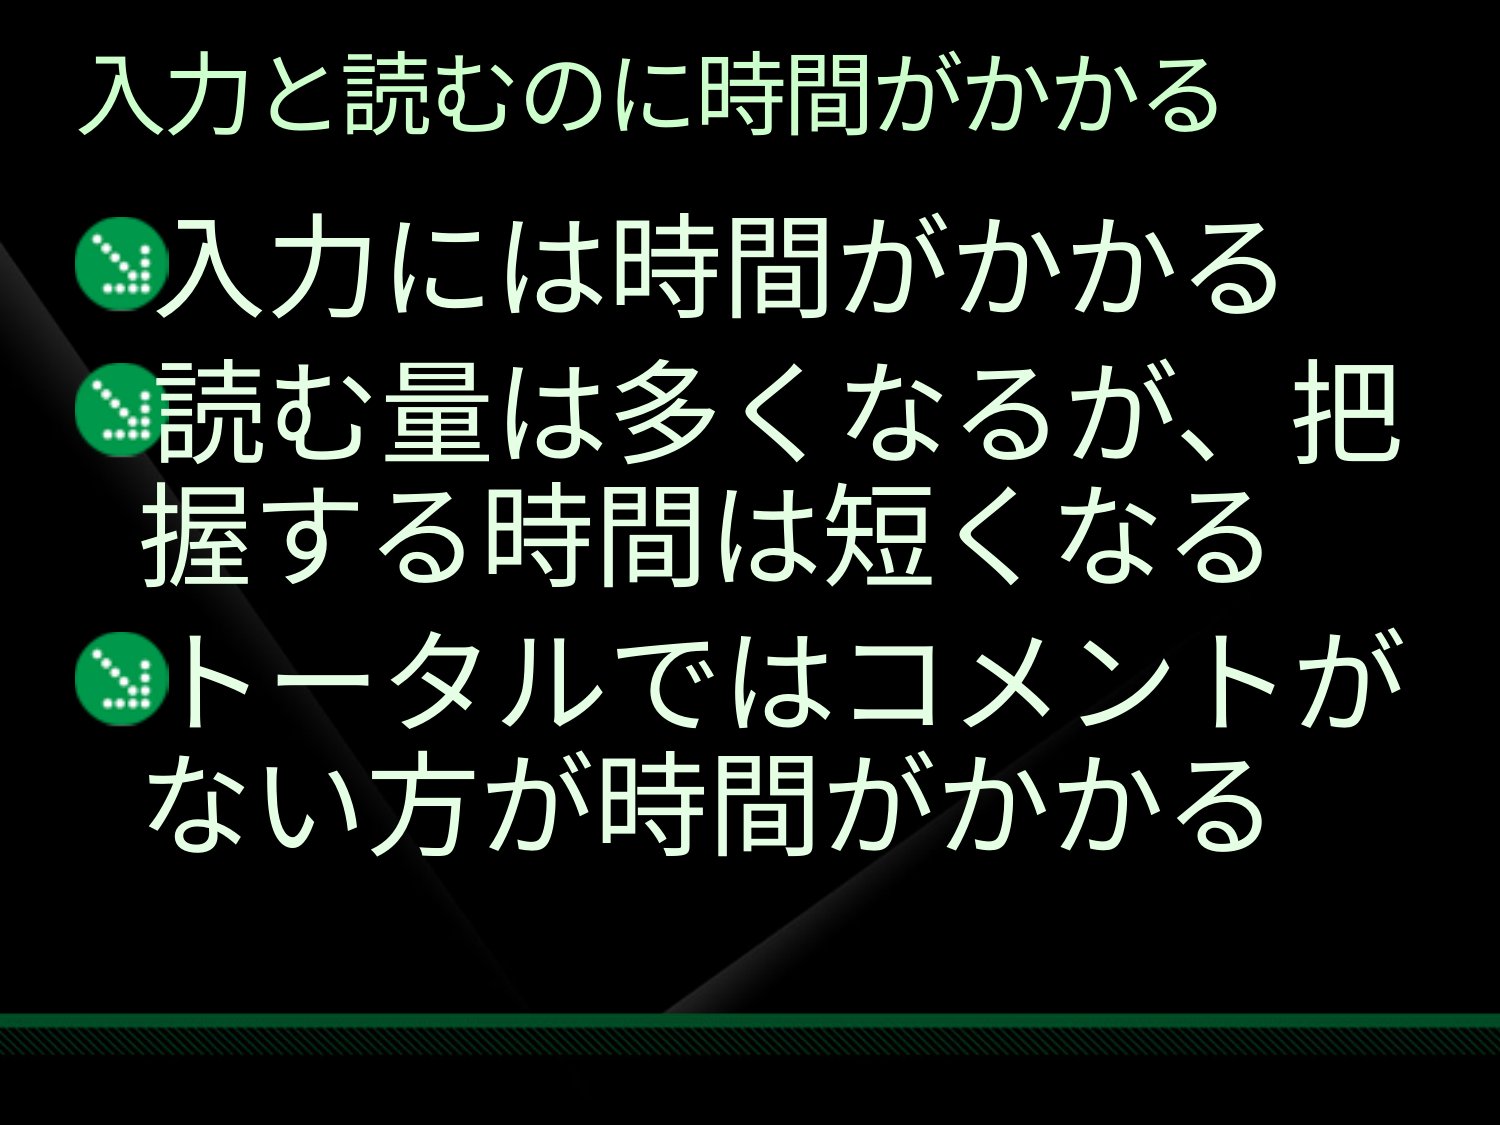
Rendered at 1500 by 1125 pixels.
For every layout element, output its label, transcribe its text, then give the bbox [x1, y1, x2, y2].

picture [0, 0, 1500, 1125]
title 入力と読むのに時間がかかる [75, 45, 1425, 153]
list 入力には時間がかかる 読む量は多くなるが、把握する時間は短くなる トータルではコメントがない方が時間がかかる [75, 210, 1425, 1079]
